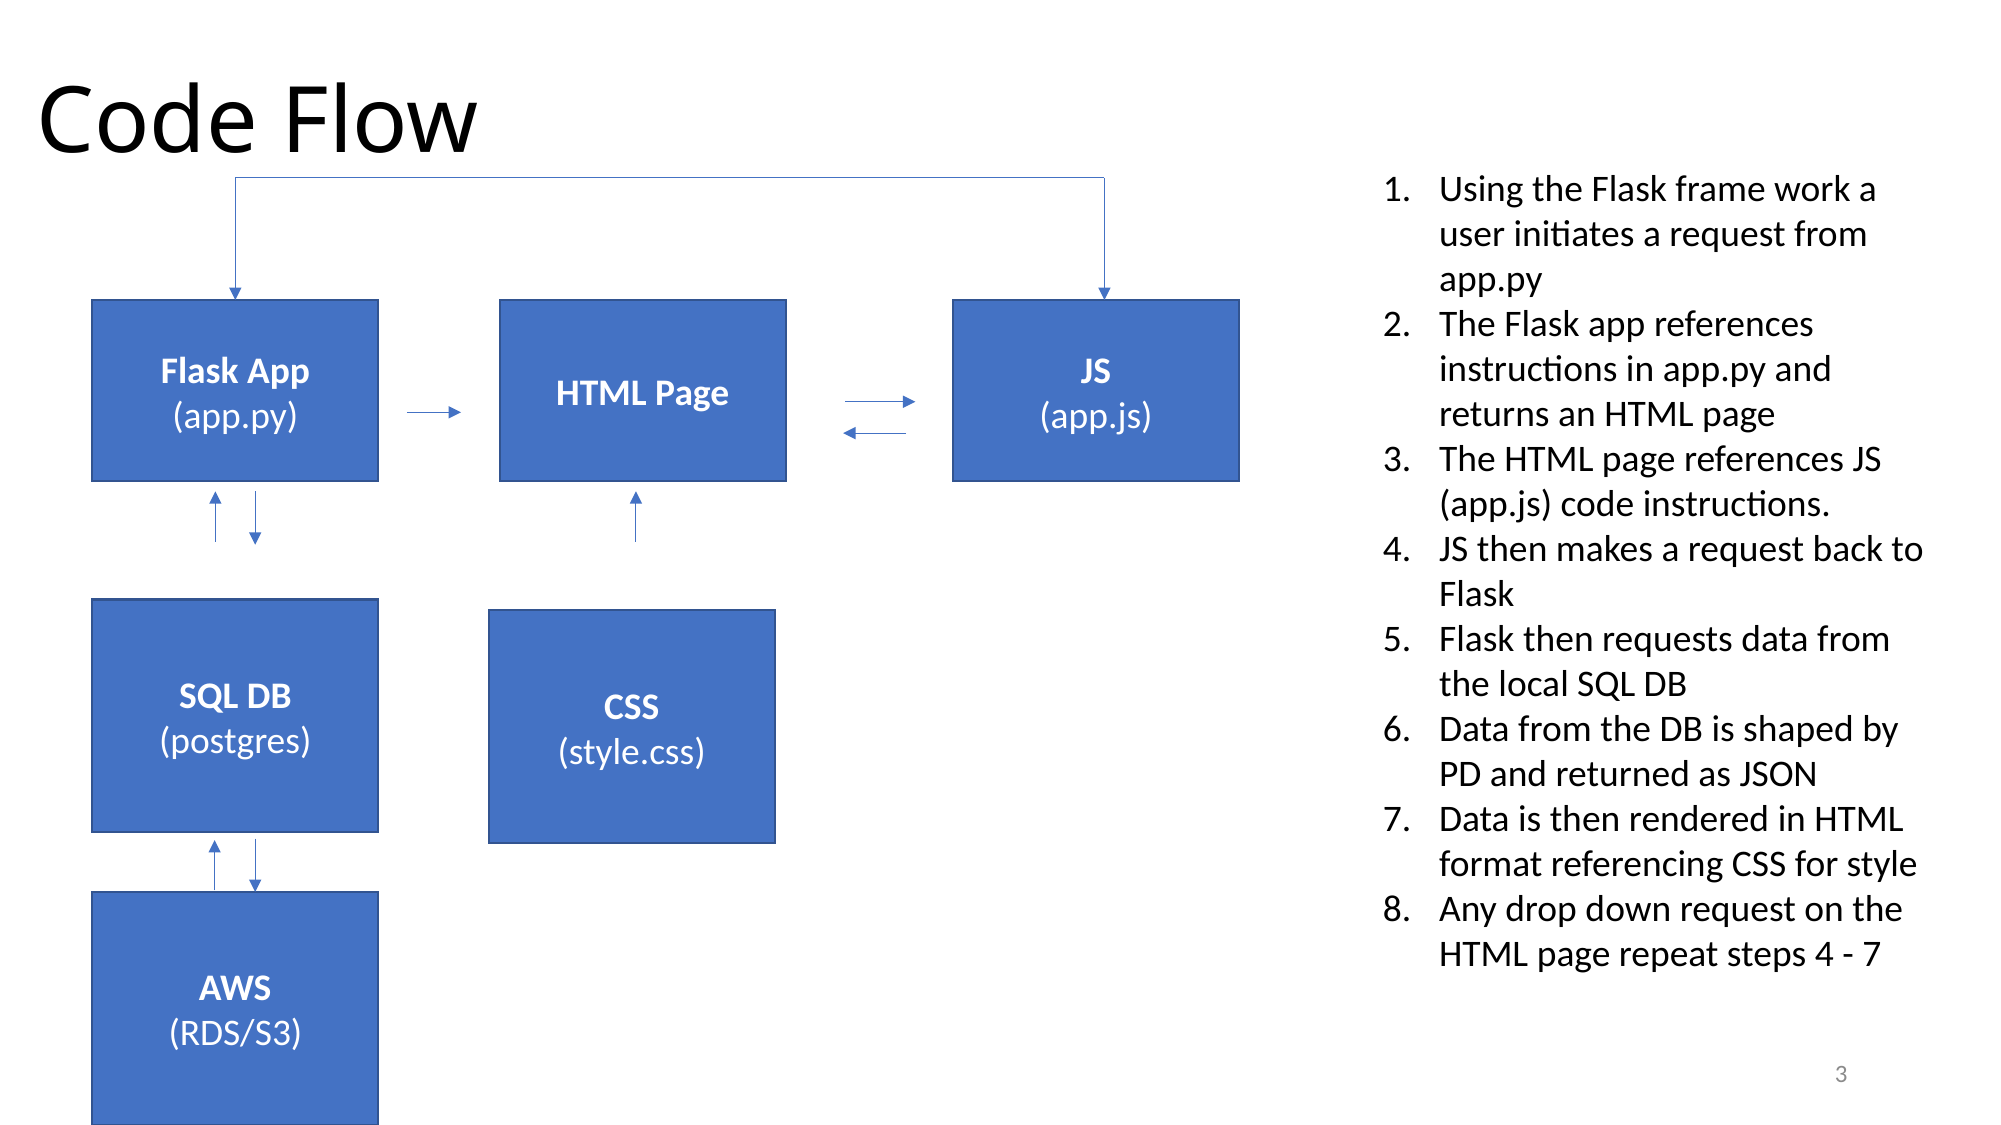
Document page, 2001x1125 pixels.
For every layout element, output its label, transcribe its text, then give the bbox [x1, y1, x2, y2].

text_box HTML Page [499, 299, 787, 482]
text_box JS (app.js) [952, 299, 1240, 482]
title Code Flow [21, 13, 1747, 232]
text_box AWS (RDS/S3) [91, 891, 379, 1125]
text_box CSS (style.css) [488, 609, 776, 844]
text_box SQL DB (postgres) [91, 598, 379, 833]
text_box Using the Flask frame work a user initiates a request from app.py The Flask app references instructions in app.py and returns an HTML page The HTML page references JS (app.js) code instructions. JS then makes a request back to Flask Flask then requests data from the local SQL DB Data from the DB is shaped by PD and returned as JSON Data is then rendered in HTML format referencing CSS for style Any drop down request on the HTML page repeat steps 4 - 7 [1368, 157, 1953, 1125]
text_box Flask App (app.py) [91, 299, 379, 482]
